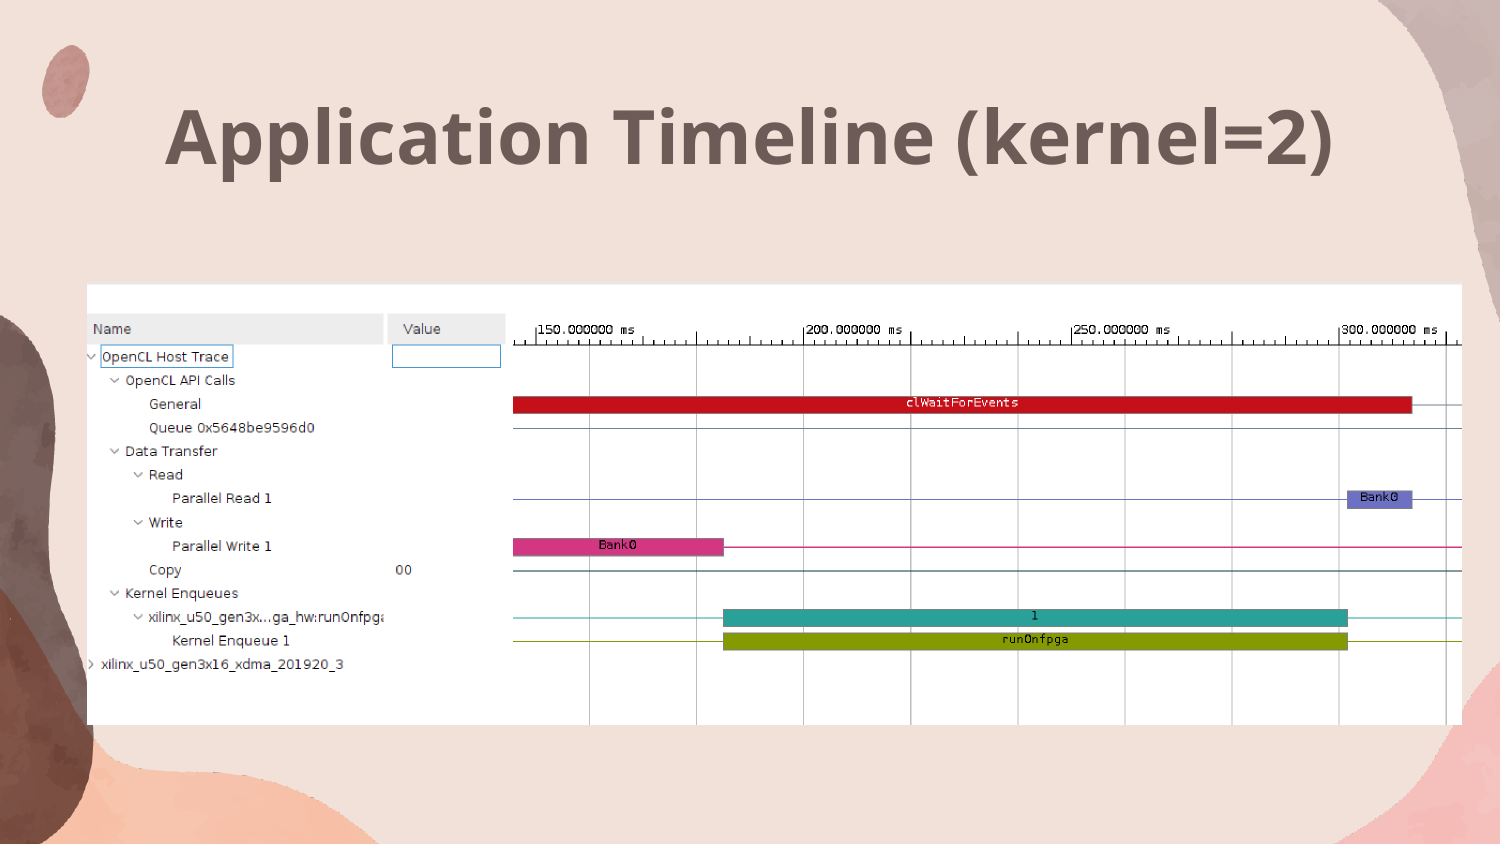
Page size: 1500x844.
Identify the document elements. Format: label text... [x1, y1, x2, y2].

picture [0, 0, 1500, 844]
title Application Timeline (kernel=2) [118, 74, 1382, 169]
